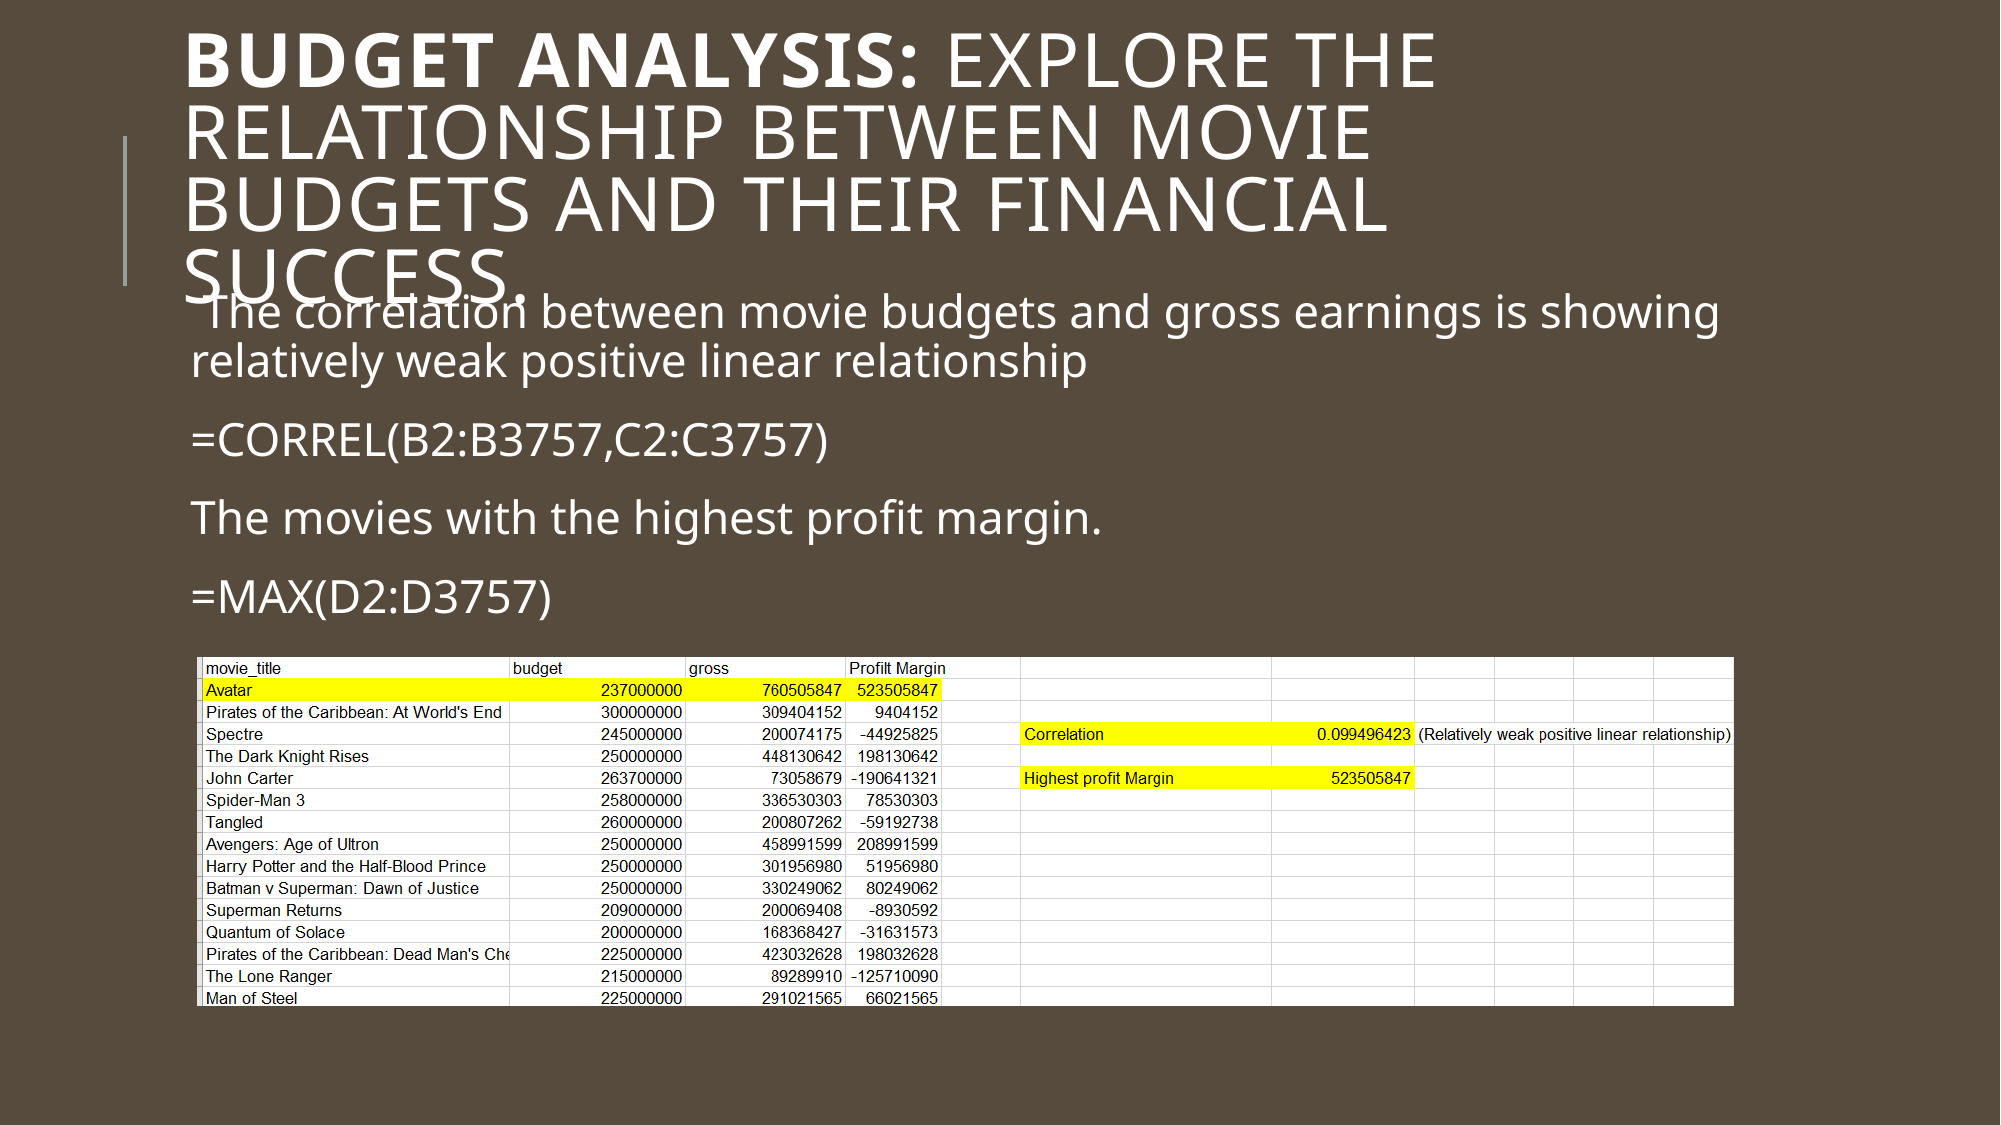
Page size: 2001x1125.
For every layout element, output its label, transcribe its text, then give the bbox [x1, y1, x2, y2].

picture [196, 657, 1734, 1007]
list The correlation between movie budgets and gross earnings is showing relatively weak positive linear relationship =CORREL(B2:B3757,C2:C3757) The movies with the highest profit margin. =MAX(D2:D3757) [168, 281, 1763, 1035]
title Budget Analysis: Explore the relationship between movie budgets and their financial success. [168, 96, 1763, 252]
